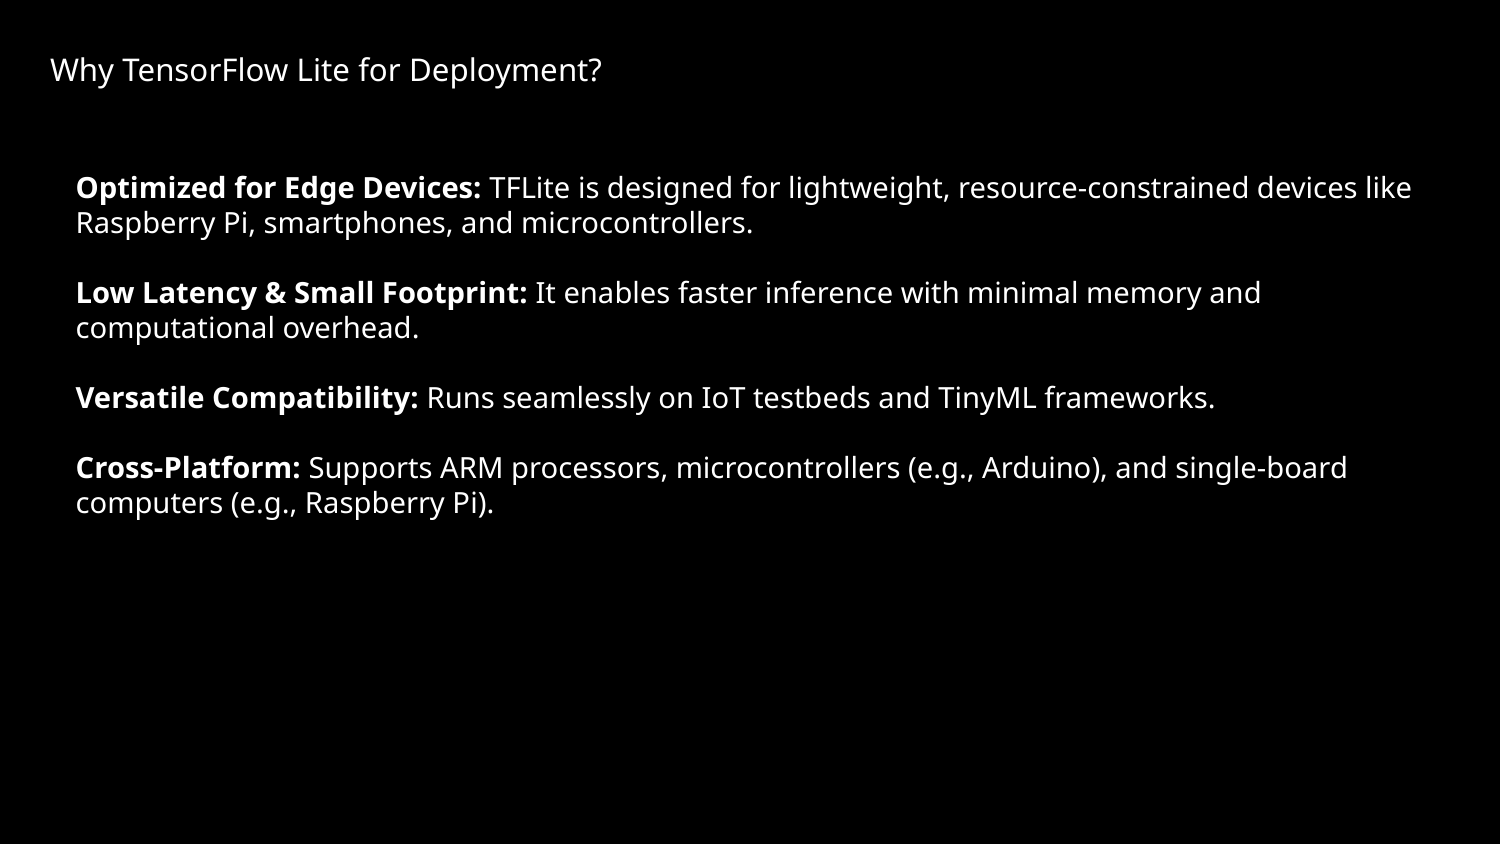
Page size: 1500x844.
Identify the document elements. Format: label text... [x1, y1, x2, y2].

text_box Why TensorFlow Lite for Deployment? [35, 35, 1090, 103]
text_box Optimized for Edge Devices: TFLite is designed for lightweight, resource-constrained devices like Raspberry Pi, smartphones, and microcontrollers. Low Latency & Small Footprint: It enables faster inference with minimal memory and computational overhead. Versatile Compatibility: Runs seamlessly on IoT testbeds and TinyML frameworks. Cross-Platform: Supports ARM processors, microcontrollers (e.g., Arduino), and single-board computers (e.g., Raspberry Pi). [60, 154, 1463, 579]
